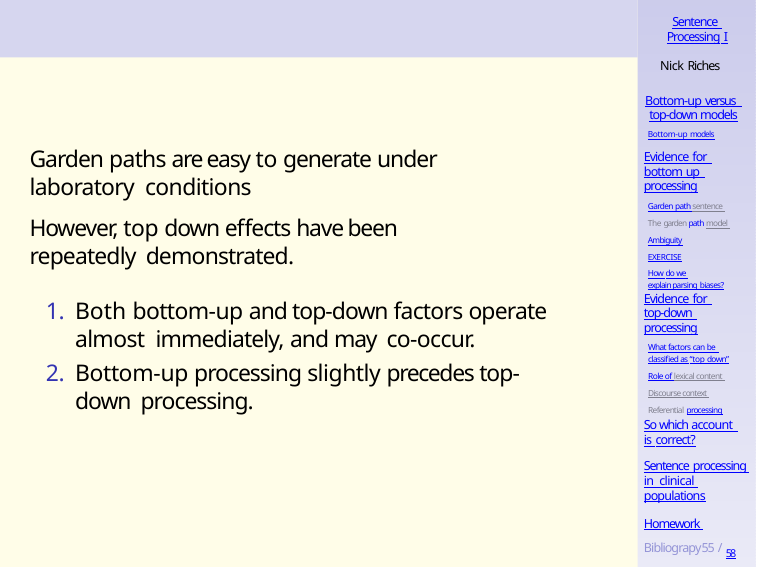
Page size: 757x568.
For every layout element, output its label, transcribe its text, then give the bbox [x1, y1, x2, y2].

text_box Evidence for top-down processing What factors can be classified as “top down” Role of lexical content Discourse context Referential processing [641, 290, 740, 417]
text_box Garden paths are easy to generate under laboratory conditions However, top down effects have been repeatedly demonstrated. [27, 142, 520, 270]
text_box Evidence for bottom up processing Garden path sentence The garden path model Ambiguity EXERCISE How do we explain parsing biases? [641, 148, 749, 292]
text_box Sentence Processing I Nick Riches Bottom-up versus top-down models Bottom-up models [641, 13, 745, 141]
text_box So which account is correct? Sentence processing in clinical populations Homework Bibliograpy55 / 58 [635, 417, 754, 560]
picture [637, 0, 756, 567]
text_box Both bottom-up and top-down factors operate almost immediately, and may co-occur. Bottom-up processing slightly precedes top-down processing. [43, 294, 590, 415]
text_box [0, 0, 638, 58]
